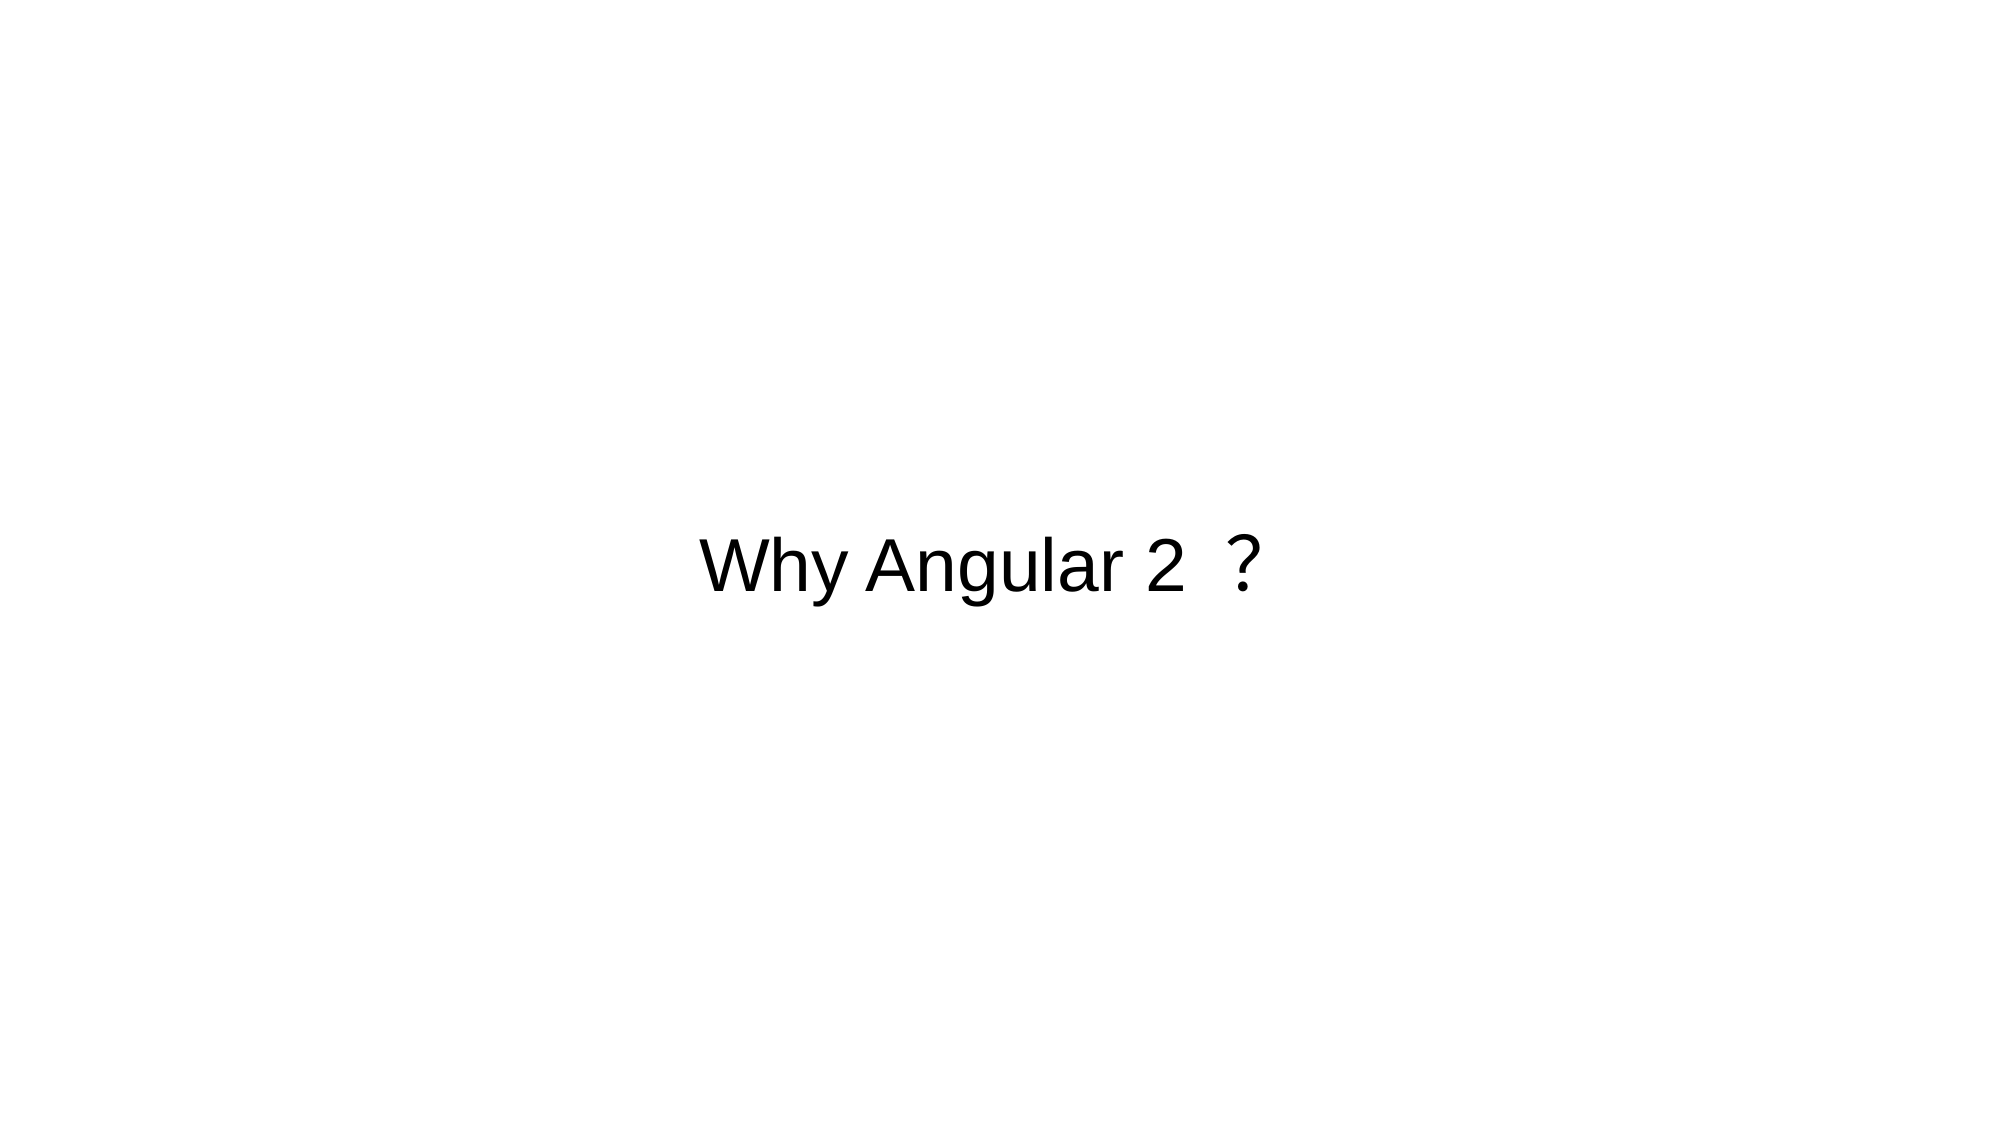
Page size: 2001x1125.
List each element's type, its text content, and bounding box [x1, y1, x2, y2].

text_box Why Angular 2 ？ [684, 509, 1316, 615]
